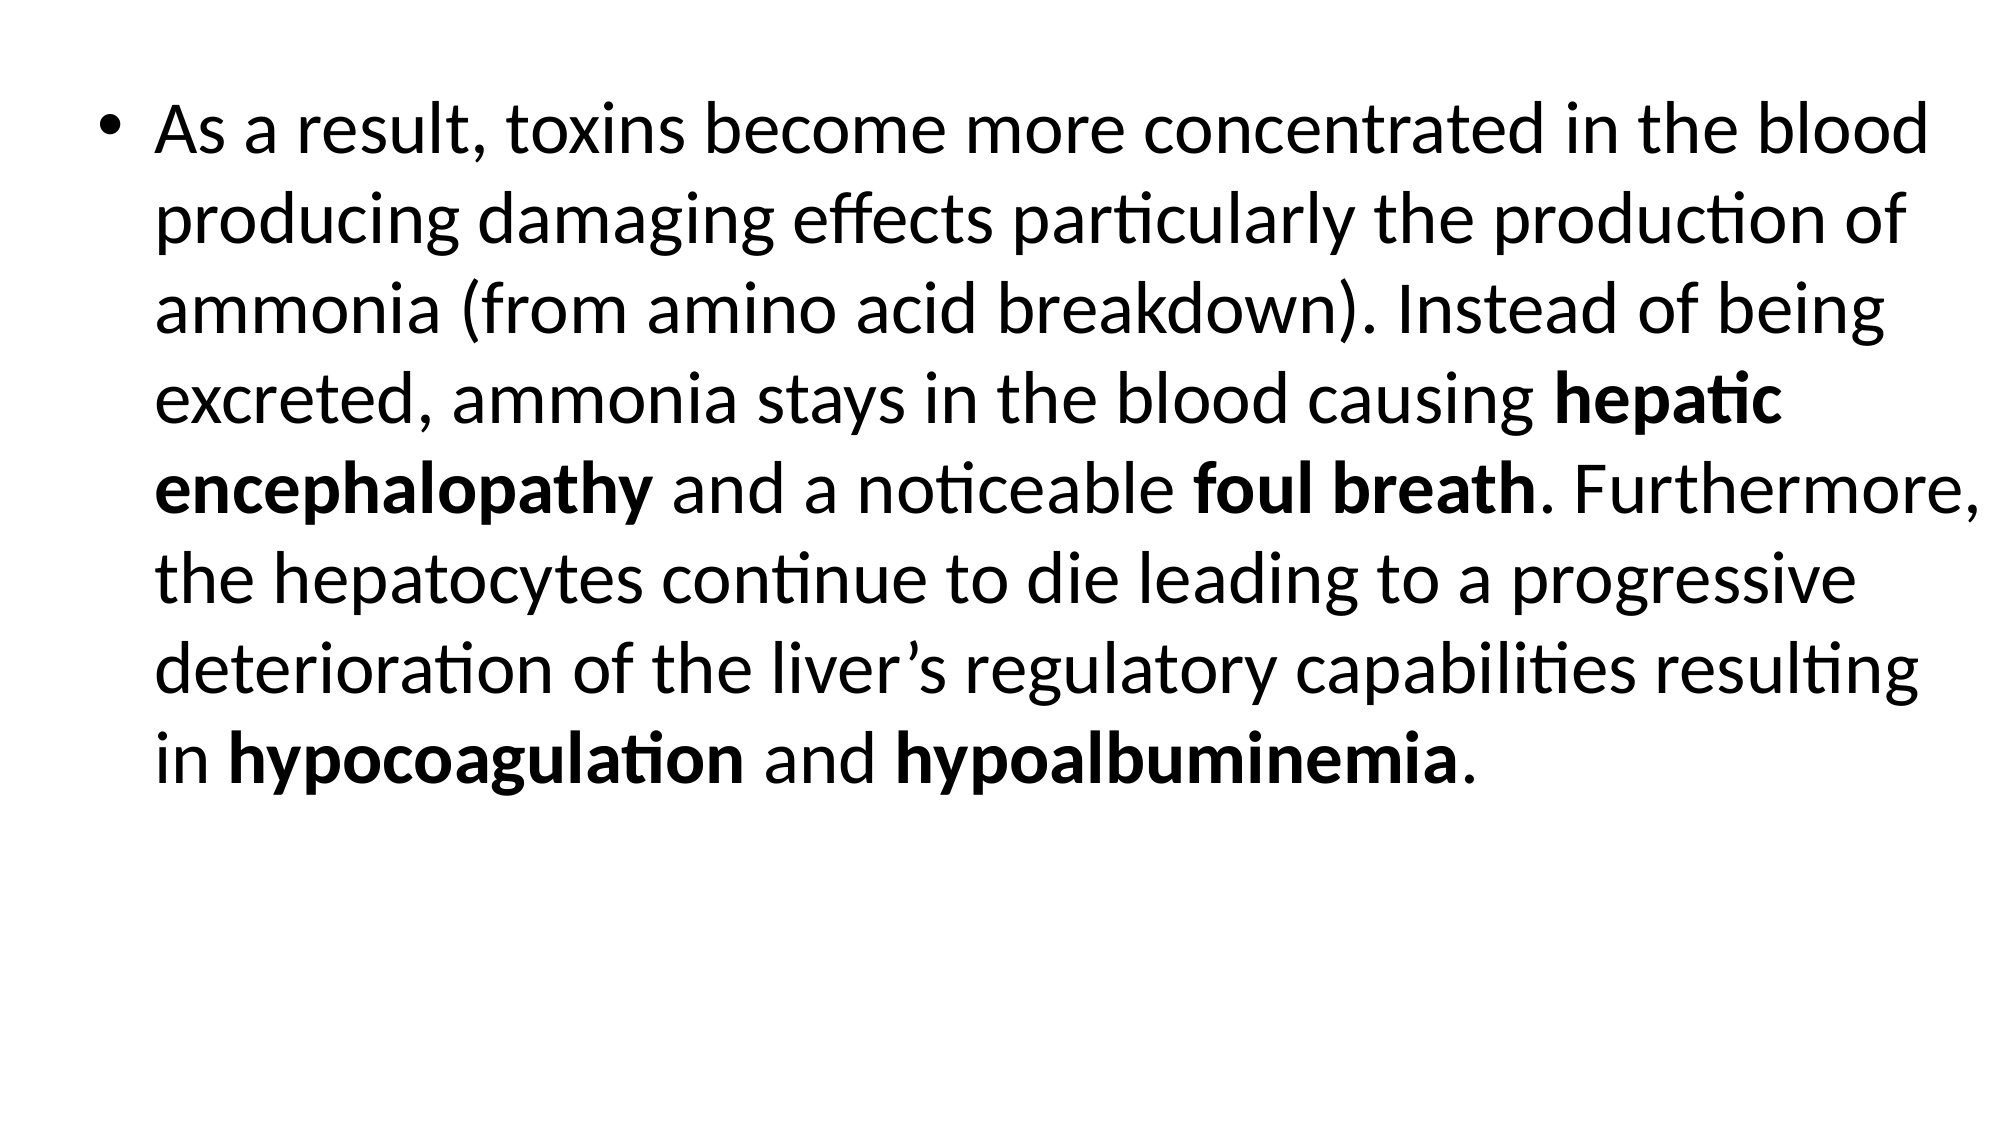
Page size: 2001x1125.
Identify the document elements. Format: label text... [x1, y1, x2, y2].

list As a result, toxins become more concentrated in the blood producing damaging effects particularly the production of ammonia (from amino acid breakdown). Instead of being excreted, ammonia stays in the blood causing hepatic encephalopathy and a noticeable foul breath. Furthermore, the hepatocytes continue to die leading to a progressive deterioration of the liver’s regulatory capabilities resulting in hypocoagulation and hypoalbuminemia. [82, 71, 2000, 1125]
